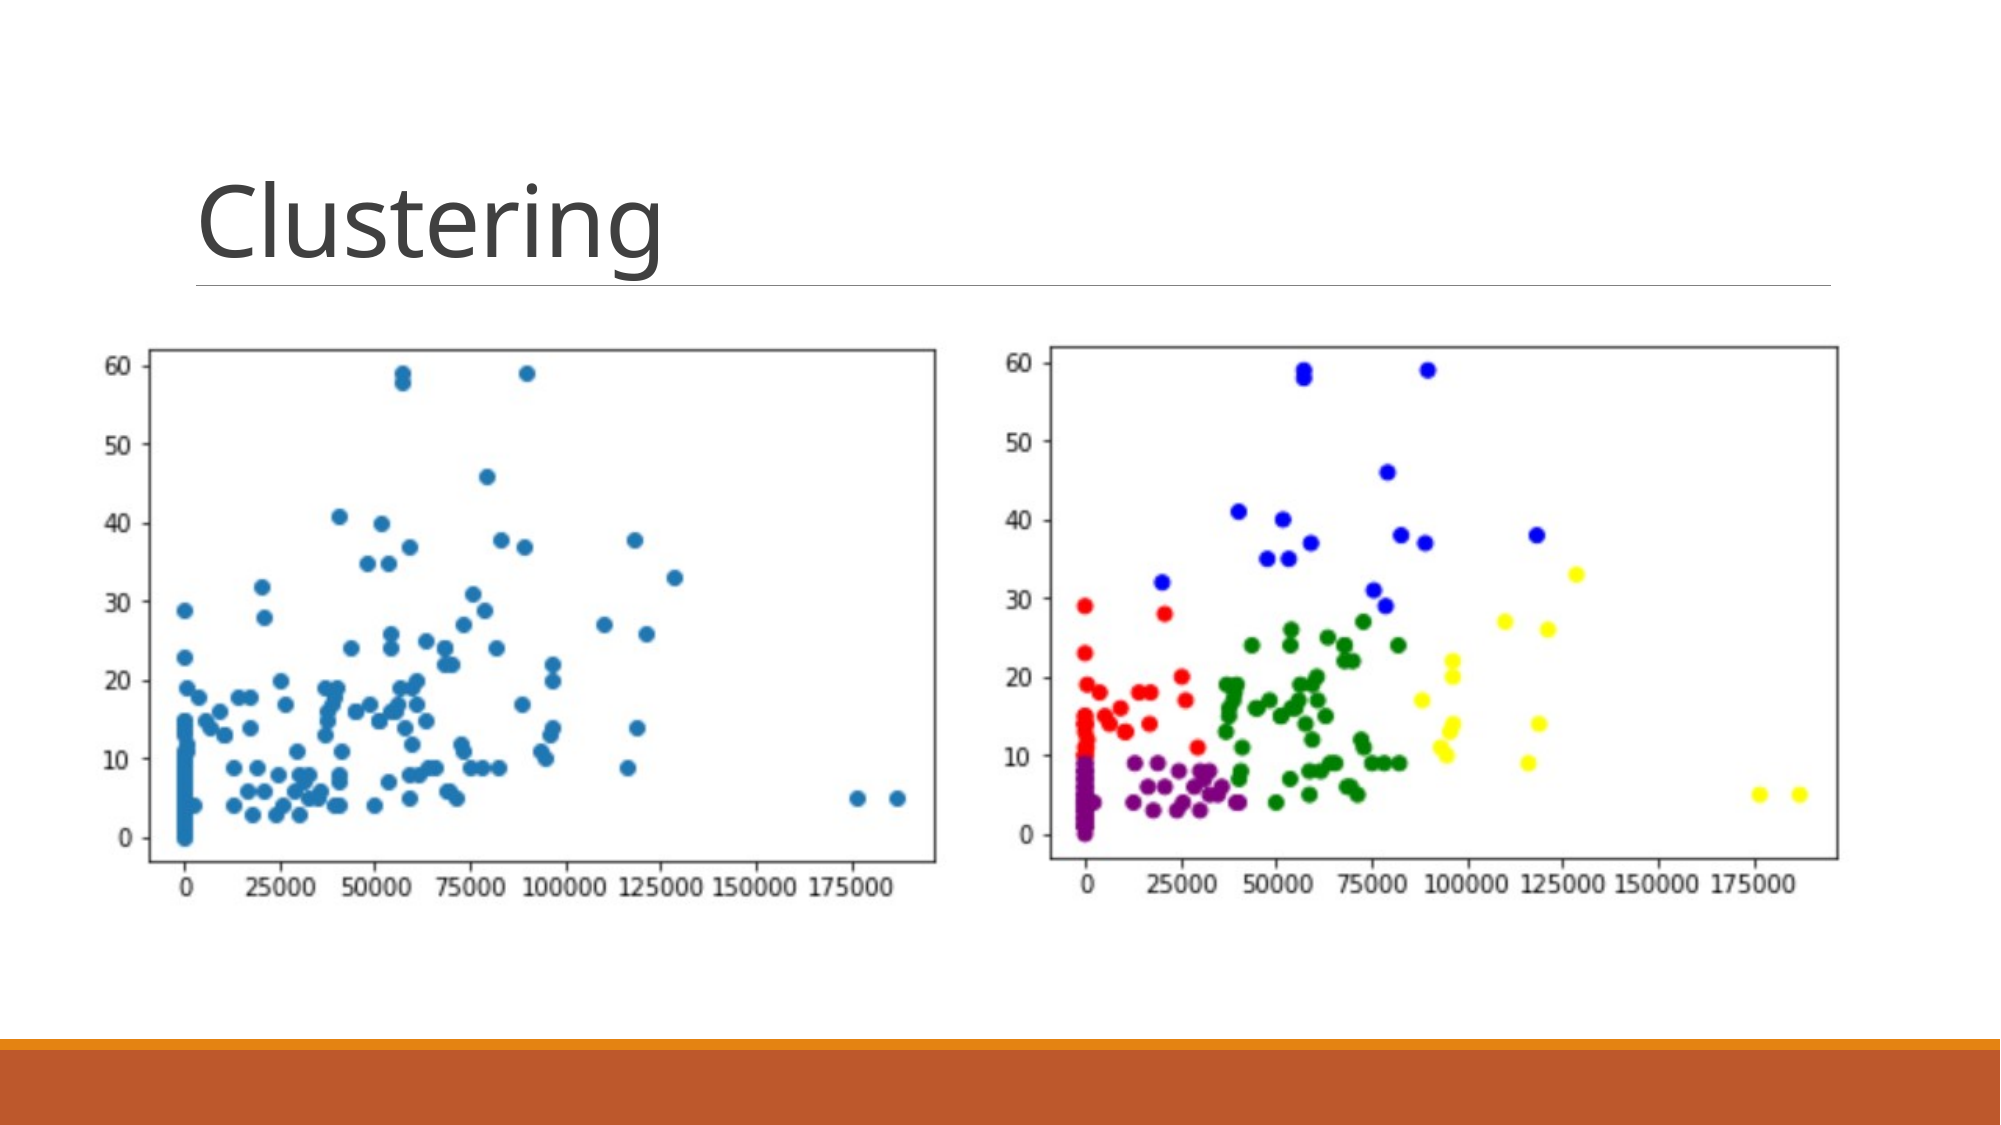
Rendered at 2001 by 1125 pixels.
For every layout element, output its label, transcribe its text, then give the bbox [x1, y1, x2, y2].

picture [960, 312, 1940, 942]
title Clustering [180, 47, 1830, 285]
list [33, 304, 1129, 942]
